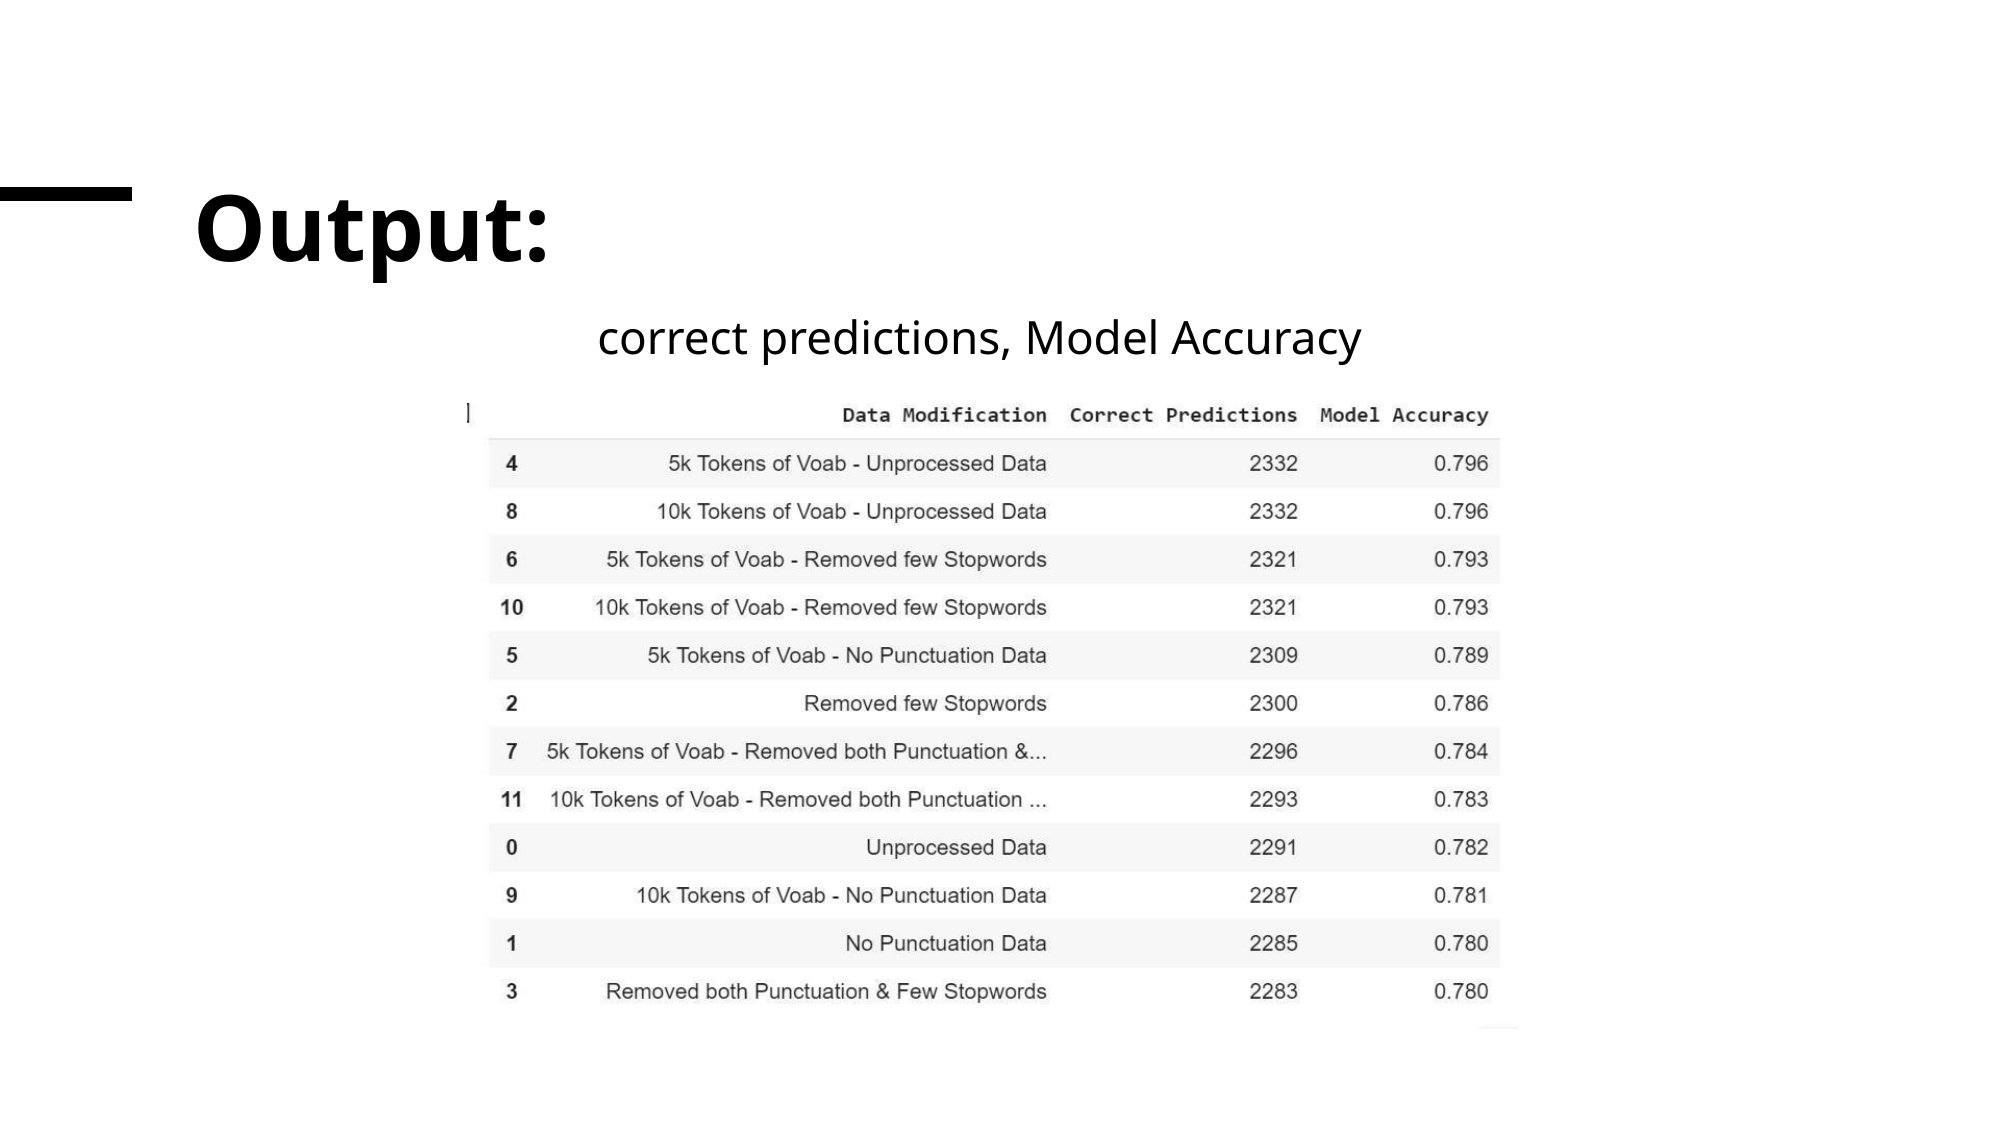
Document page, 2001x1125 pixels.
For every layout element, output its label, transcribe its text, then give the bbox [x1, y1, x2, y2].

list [467, 403, 1518, 1029]
title Output: correct predictions, Model Accuracy [178, 178, 1807, 392]
